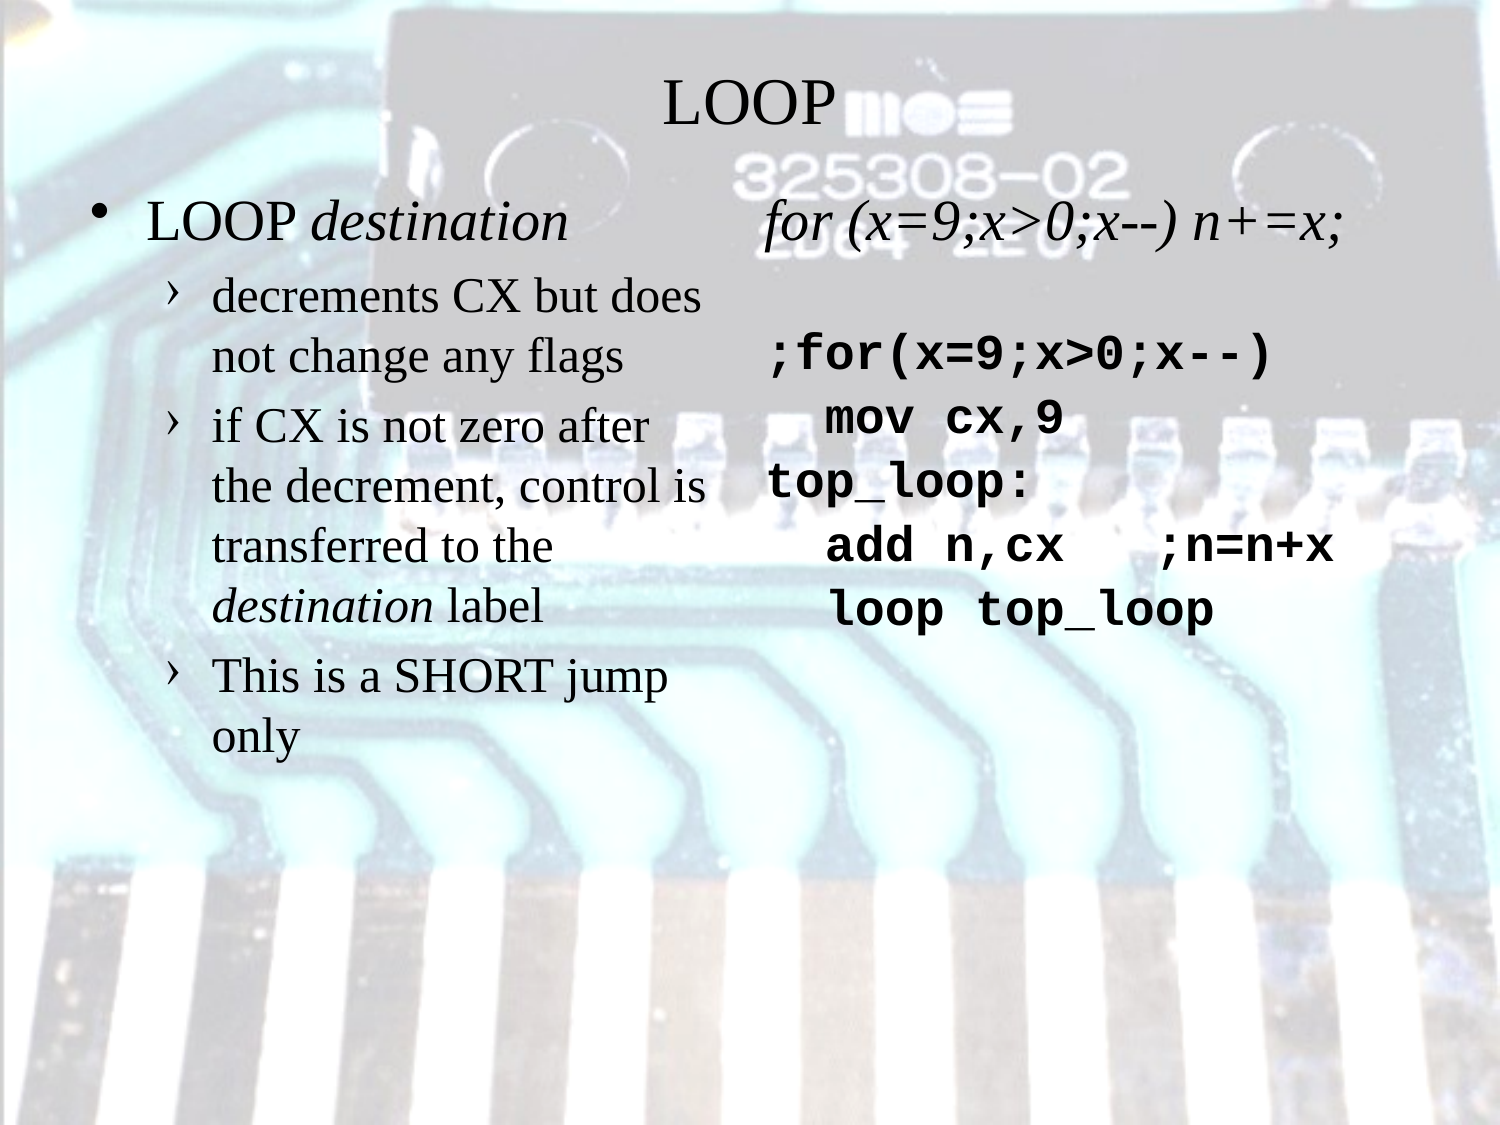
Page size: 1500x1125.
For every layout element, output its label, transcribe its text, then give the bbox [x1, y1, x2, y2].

text_box for (x=9;x>0;x--) n+=x; ;for(x=9;x>0;x--) mov cx,9 top_loop: add n,cx ;n=n+x loop top_loop [750, 174, 1412, 919]
text_box LOOP destination decrements CX but does not change any flags if CX is not zero after the decrement, control is transferred to the destination label This is a SHORT jump only [75, 174, 737, 919]
text_box LOOP [74, 45, 1425, 150]
picture [0, 0, 1500, 1125]
